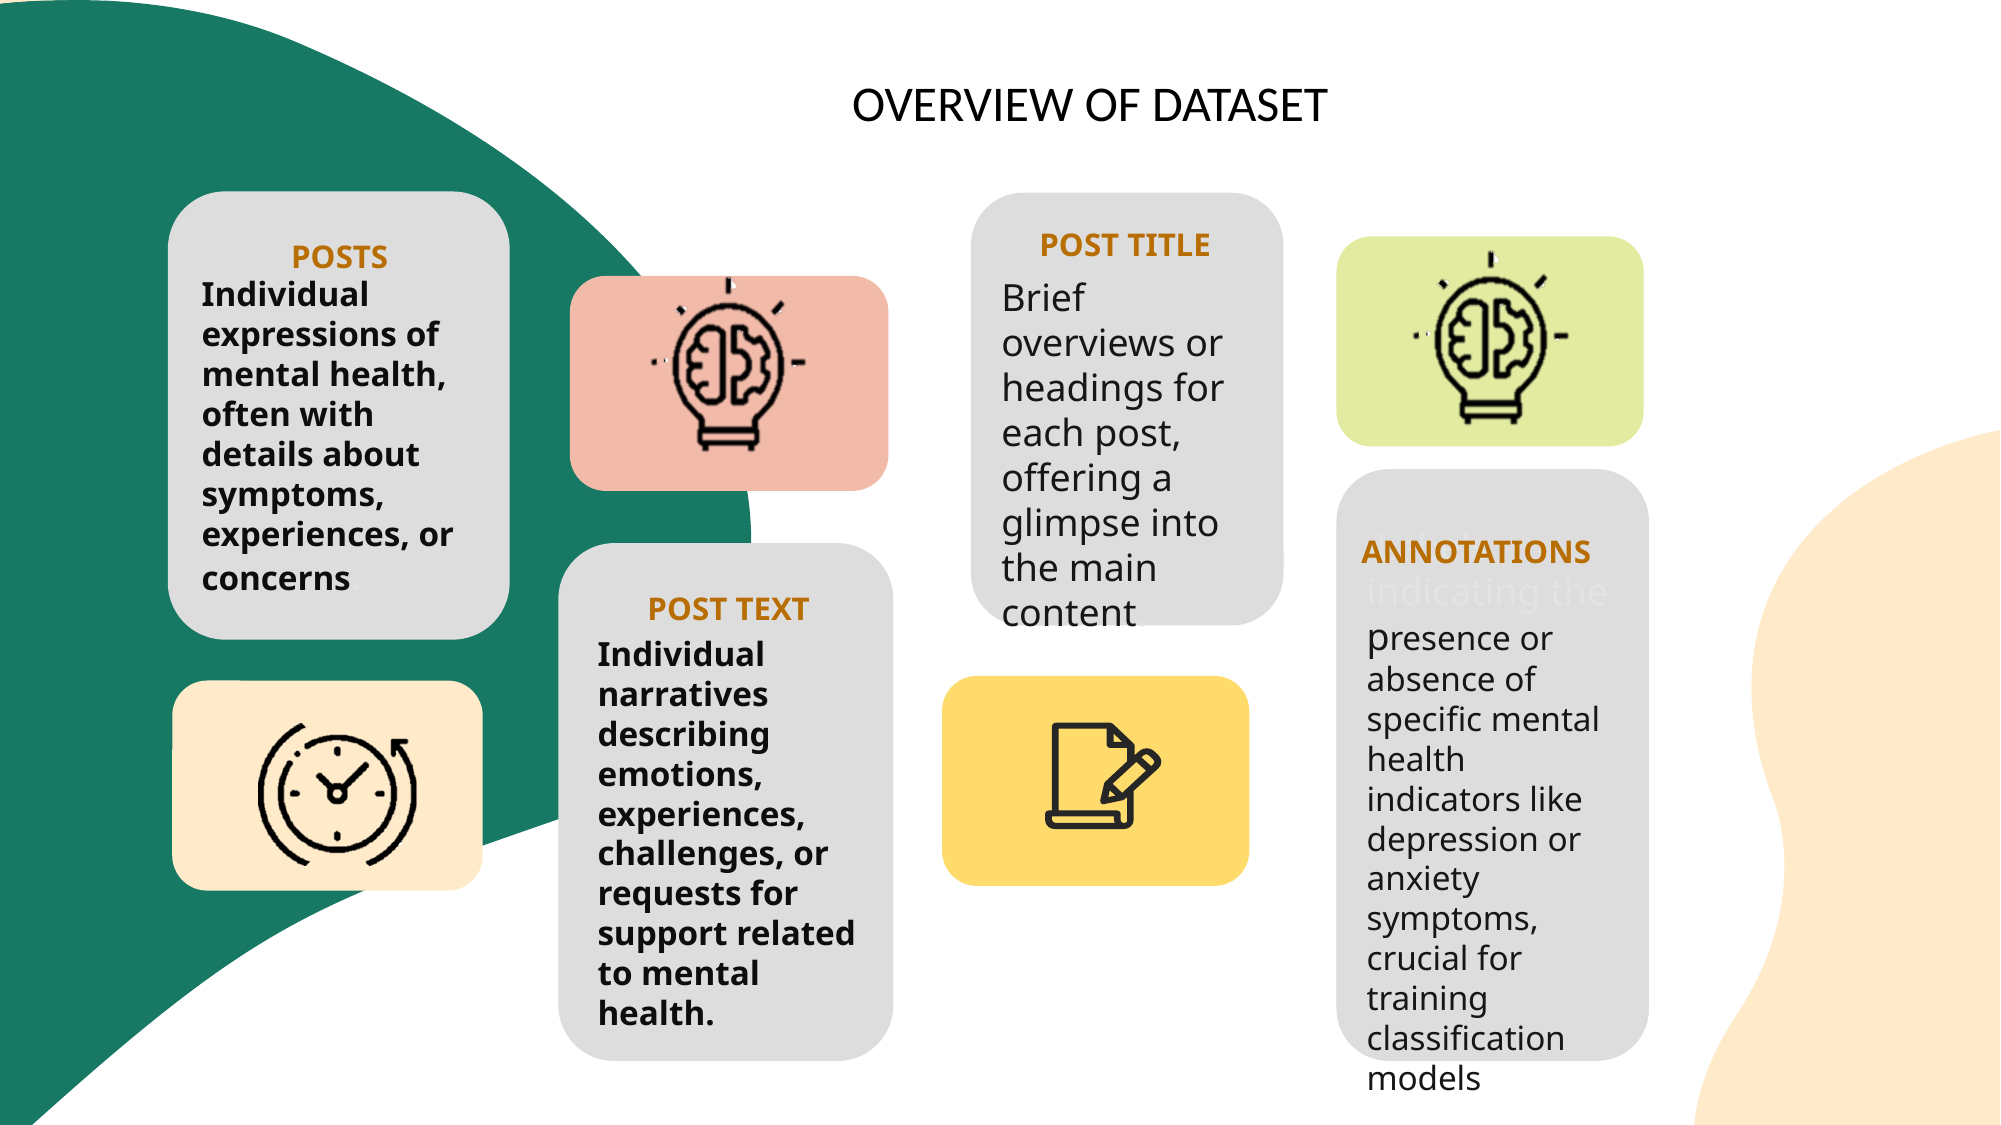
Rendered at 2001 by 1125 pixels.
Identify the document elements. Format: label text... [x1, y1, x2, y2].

picture [1399, 249, 1583, 447]
text_box ANNOTATIONS [1341, 505, 1611, 597]
text_box [991, 209, 1261, 301]
text_box Brief overviews or headings for each post, offering a glimpse into the main content. [970, 201, 1284, 626]
picture [637, 275, 820, 474]
text_box [1336, 236, 1644, 447]
text_box OVERVIEW OF DATASET [837, 63, 1701, 139]
text_box Individual expressions of mental health, often with details about symptoms, experiences, or concerns. [167, 191, 510, 640]
text_box POSTS [205, 210, 475, 302]
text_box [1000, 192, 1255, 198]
text_box [594, 654, 864, 661]
text_box [172, 680, 483, 891]
text_box POST TEXT [594, 562, 864, 654]
text_box [942, 675, 1250, 886]
picture [257, 718, 417, 868]
text_box [0, 0, 752, 1125]
text_box [1694, 430, 2000, 1125]
text_box Individual narratives describing emotions, experiences, challenges, or requests for support related to mental health. [590, 746, 865, 919]
text_box [1045, 722, 1162, 830]
text_box [0, 0, 67, 4]
text_box Labels indicating the presence or absence of specific mental health indicators like depression or anxiety symptoms, crucial for training classification models [1336, 469, 1649, 1061]
text_box [569, 275, 889, 491]
text_box [558, 543, 894, 1061]
text_box POST TITLE [990, 198, 1260, 290]
